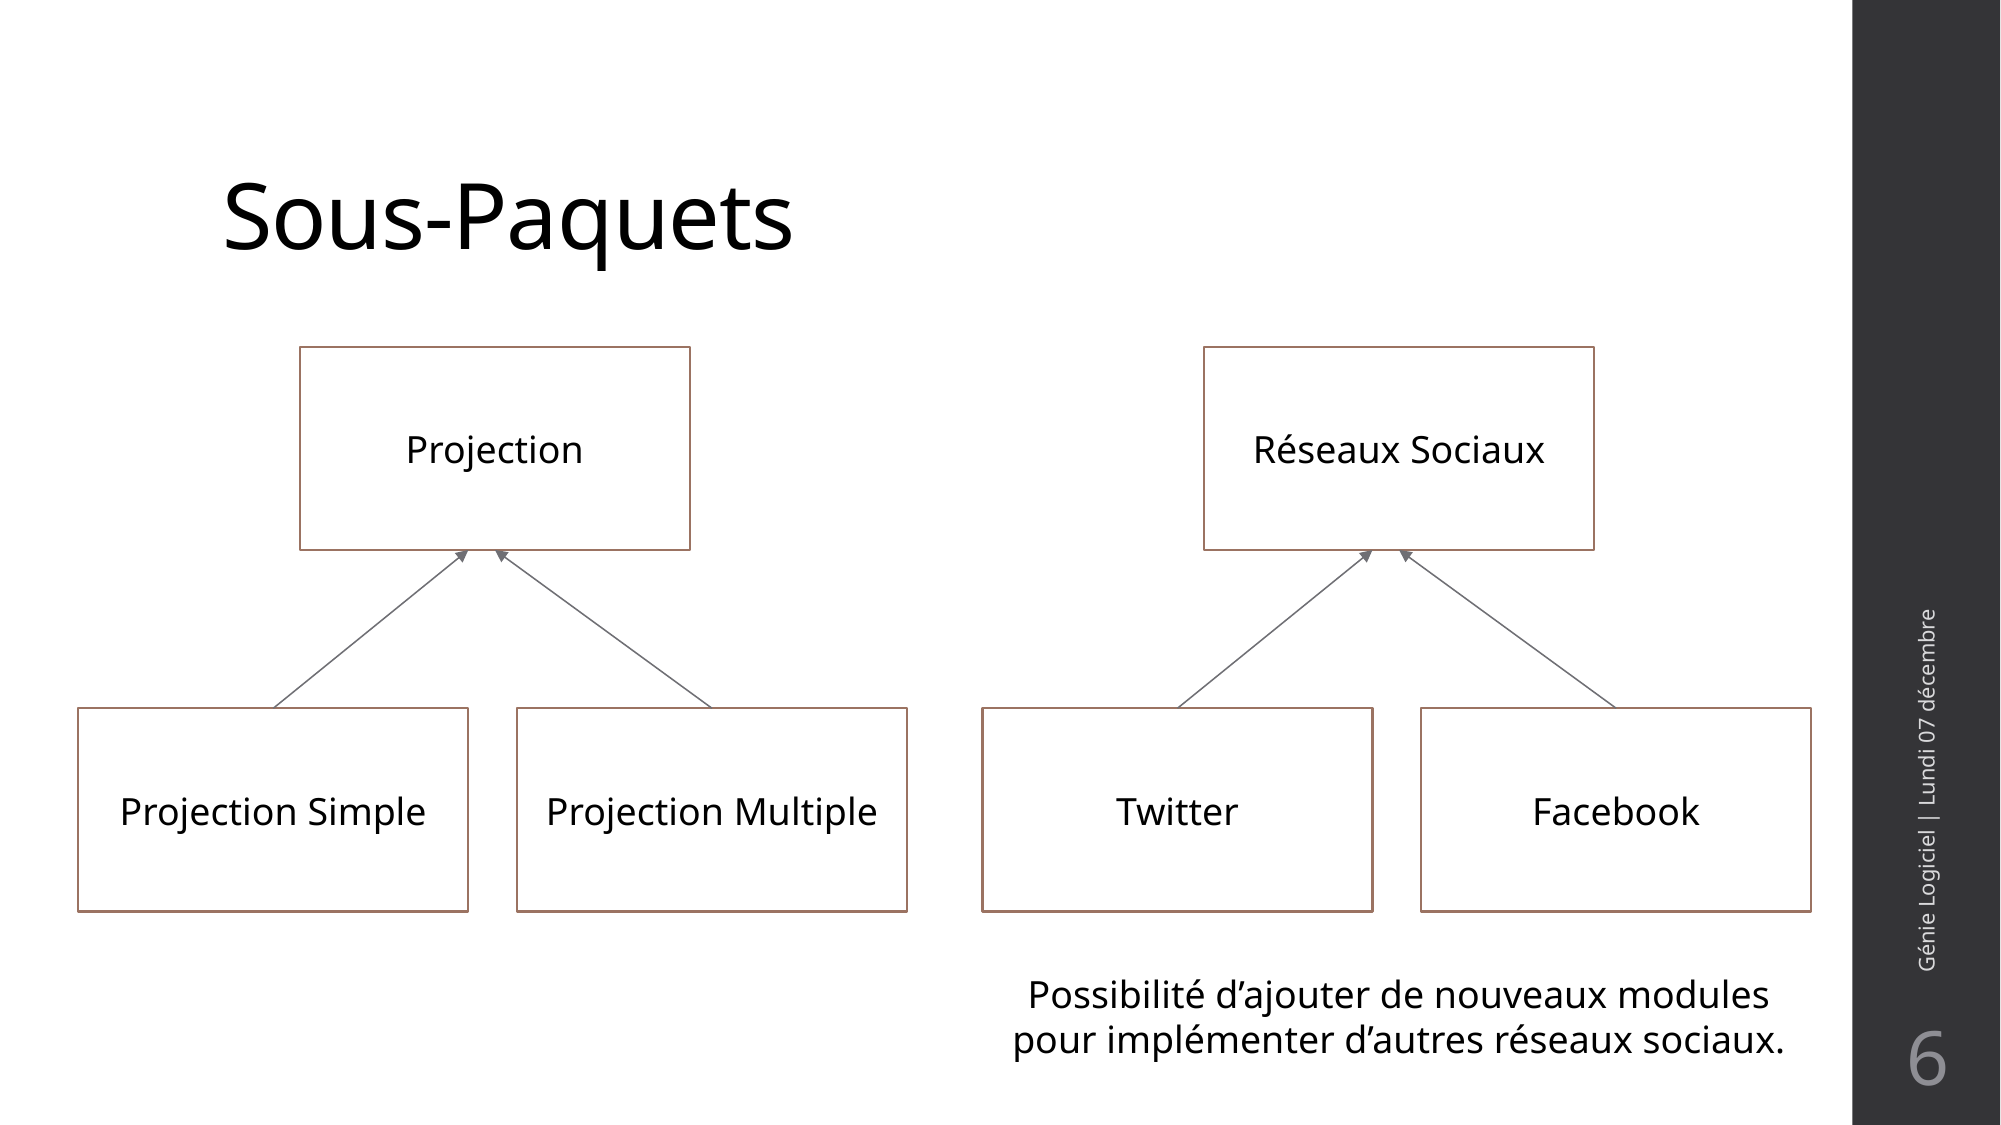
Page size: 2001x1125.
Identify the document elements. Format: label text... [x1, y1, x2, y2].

text_box Twitter [981, 707, 1374, 913]
text_box Possibilité d’ajouter de nouveaux modules pour implémenter d’autres réseaux sociaux. [970, 963, 1828, 1069]
text_box Réseaux Sociaux [1203, 346, 1595, 551]
text_box Facebook [1420, 707, 1812, 913]
text_box Projection Multiple [516, 707, 908, 913]
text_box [272, 549, 469, 709]
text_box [1177, 549, 1373, 709]
footer Génie Logiciel | Lundi 07 décembre [1897, 400, 1958, 988]
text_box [1398, 549, 1617, 709]
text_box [494, 549, 713, 709]
slide_number 6 [1852, 1012, 2000, 1110]
title Sous-Paquets [206, 60, 1797, 278]
text_box Projection Simple [77, 707, 469, 913]
text_box Projection [299, 346, 691, 551]
